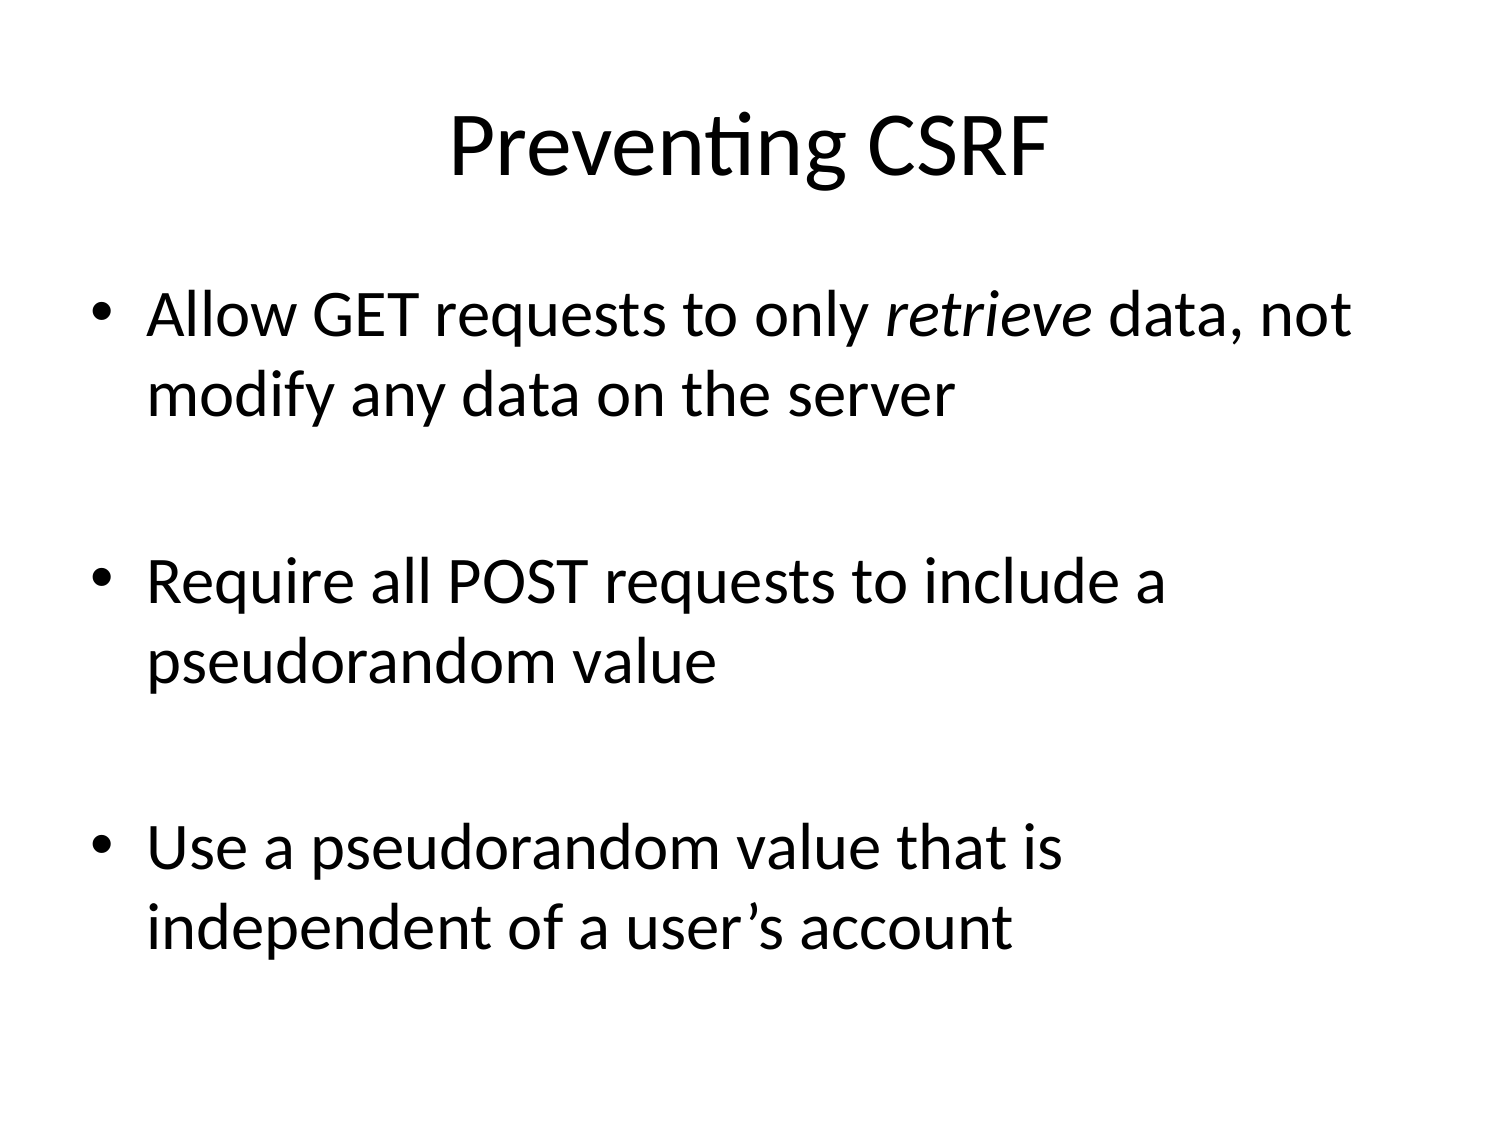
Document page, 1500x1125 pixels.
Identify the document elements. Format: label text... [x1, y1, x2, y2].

list Allow GET requests to only retrieve data, not modify any data on the server Require all POST requests to include a pseudorandom value Use a pseudorandom value that is independent of a user’s account [75, 262, 1425, 1005]
title Preventing CSRF [75, 45, 1425, 233]
